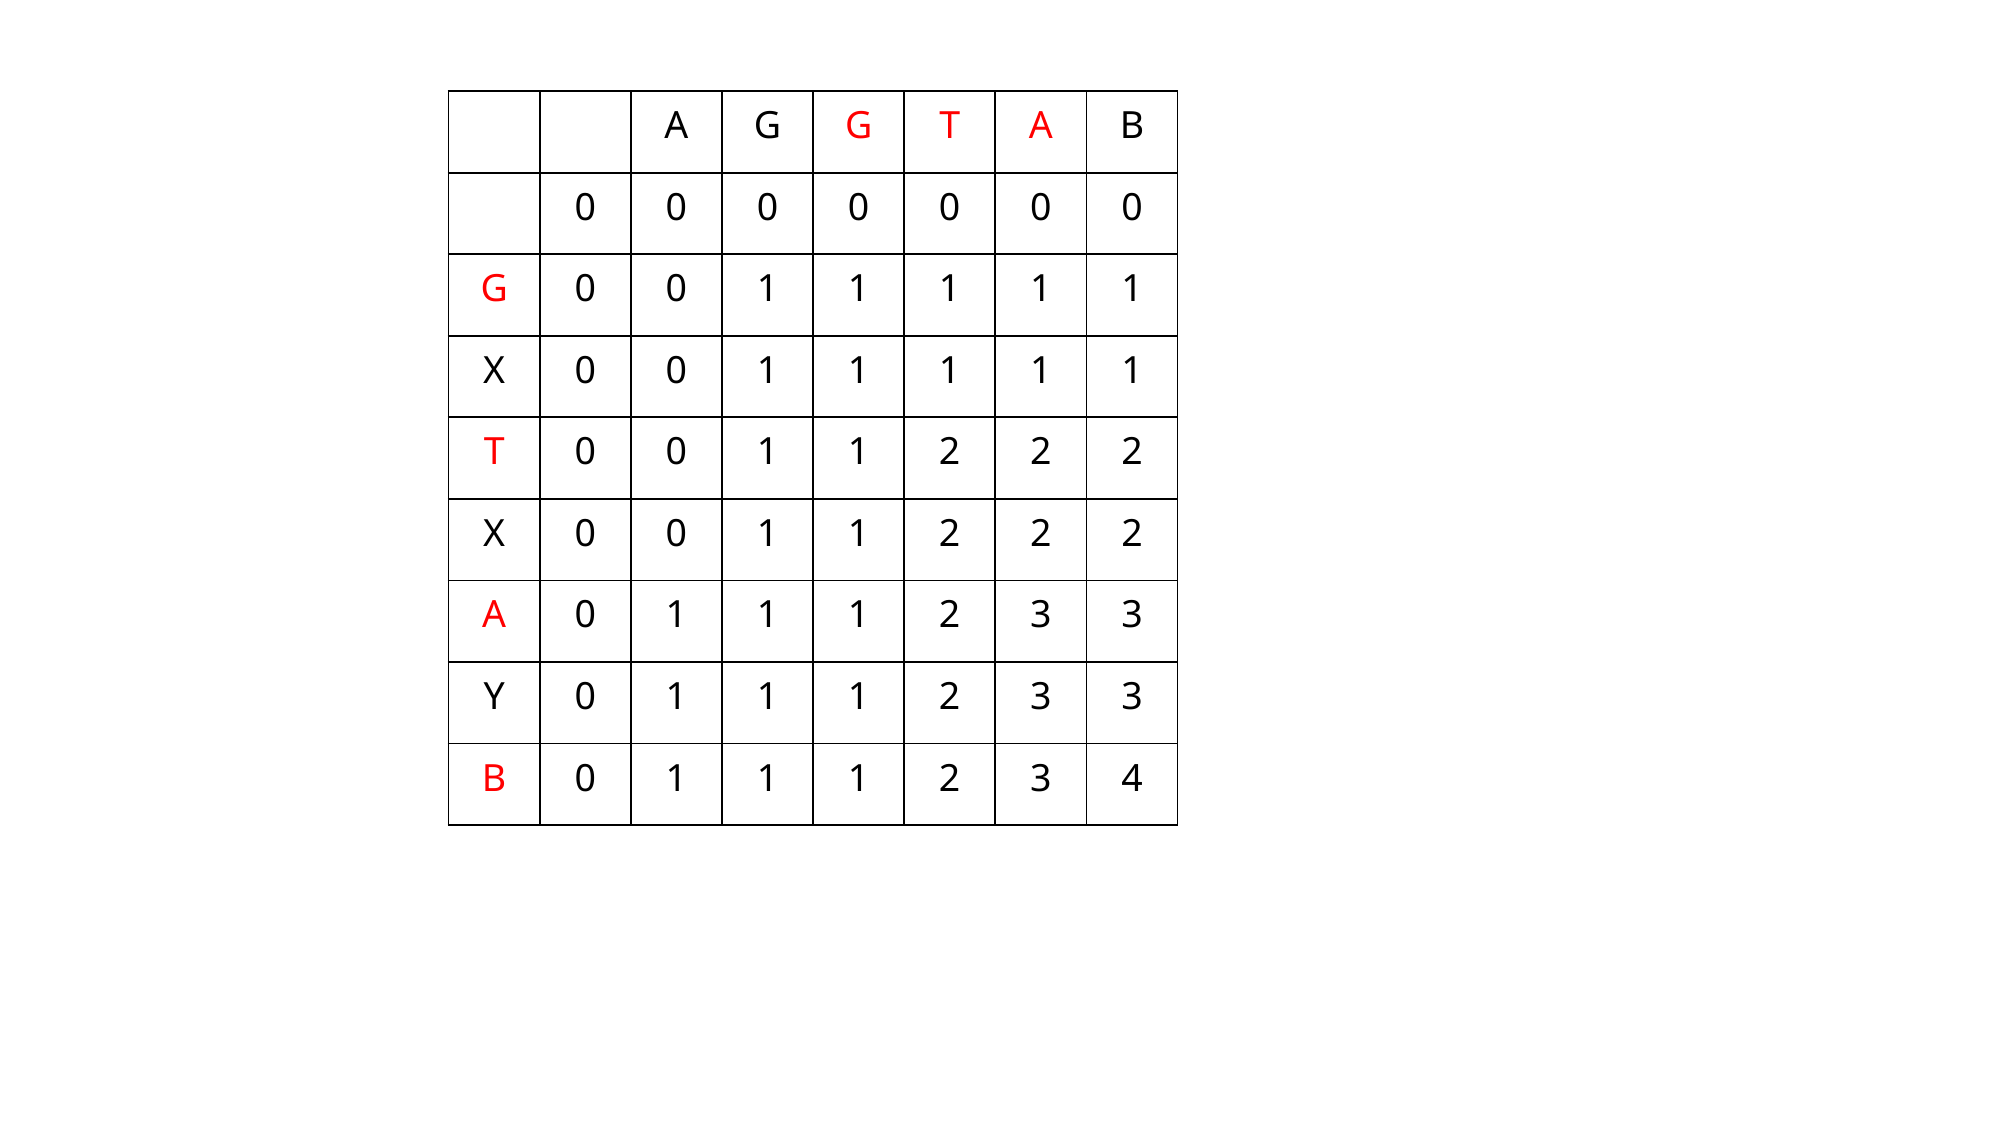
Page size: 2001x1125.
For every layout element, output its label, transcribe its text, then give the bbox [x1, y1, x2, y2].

table_cell 1 [996, 255, 1086, 335]
table_cell Y [449, 663, 539, 743]
table_header G [723, 92, 812, 172]
table_cell 2 [1087, 418, 1177, 498]
table_cell 3 [996, 581, 1086, 661]
table_header G [814, 92, 903, 172]
table_cell 0 [632, 500, 721, 580]
table_cell 0 [632, 337, 721, 416]
table_cell 1 [632, 744, 721, 824]
table_header A [632, 92, 721, 172]
table_cell 0 [905, 174, 994, 253]
table_cell 0 [541, 744, 630, 824]
table_cell 2 [1087, 500, 1177, 580]
table_cell 1 [723, 255, 812, 335]
table_cell [449, 174, 539, 253]
table_cell 0 [723, 174, 812, 253]
table_cell 4 [1087, 744, 1177, 824]
table_cell 0 [541, 663, 630, 743]
table_cell 0 [541, 500, 630, 580]
table_cell 1 [723, 500, 812, 580]
table_cell 0 [814, 174, 903, 253]
table_cell 1 [996, 337, 1086, 416]
table_cell 0 [541, 337, 630, 416]
table_cell 1 [814, 255, 903, 335]
table_header [541, 92, 630, 172]
table_cell 3 [1087, 663, 1177, 743]
table_cell A [449, 581, 539, 661]
table_header T [905, 92, 994, 172]
table_cell 1 [1087, 255, 1177, 335]
table_cell 2 [996, 418, 1086, 498]
table_header [449, 92, 539, 172]
table_cell X [449, 337, 539, 416]
table_cell T [449, 418, 539, 498]
table_cell 0 [541, 418, 630, 498]
table_cell 1 [1087, 337, 1177, 416]
table_cell 1 [814, 418, 903, 498]
table_cell 3 [996, 663, 1086, 743]
table_cell B [449, 744, 539, 824]
table_cell 1 [814, 581, 903, 661]
table_cell 1 [723, 744, 812, 824]
table_cell 0 [632, 418, 721, 498]
table_cell 1 [905, 255, 994, 335]
table_cell 0 [541, 174, 630, 253]
table_cell G [449, 255, 539, 335]
table_cell 2 [905, 418, 994, 498]
table_cell 1 [905, 337, 994, 416]
table_cell 2 [905, 581, 994, 661]
table_header B [1087, 92, 1177, 172]
table_cell 1 [814, 337, 903, 416]
table_cell 1 [723, 663, 812, 743]
table_header A [996, 92, 1086, 172]
table_cell 2 [905, 744, 994, 824]
table_cell 1 [723, 337, 812, 416]
table_cell 1 [814, 663, 903, 743]
table_cell 0 [541, 255, 630, 335]
table_cell 0 [541, 581, 630, 661]
table_cell 1 [723, 581, 812, 661]
table_cell 1 [814, 500, 903, 580]
table_cell 1 [632, 581, 721, 661]
table_cell 0 [632, 255, 721, 335]
table_cell 0 [632, 174, 721, 253]
table_cell 2 [996, 500, 1086, 580]
table_cell 1 [723, 418, 812, 498]
table_cell 1 [814, 744, 903, 824]
table_cell 0 [996, 174, 1086, 253]
table_cell 1 [632, 663, 721, 743]
table_cell 2 [905, 500, 994, 580]
table_cell 3 [996, 744, 1086, 824]
table_cell 2 [905, 663, 994, 743]
table_cell X [449, 500, 539, 580]
table_cell 3 [1087, 581, 1177, 661]
table_cell 0 [1087, 174, 1177, 253]
